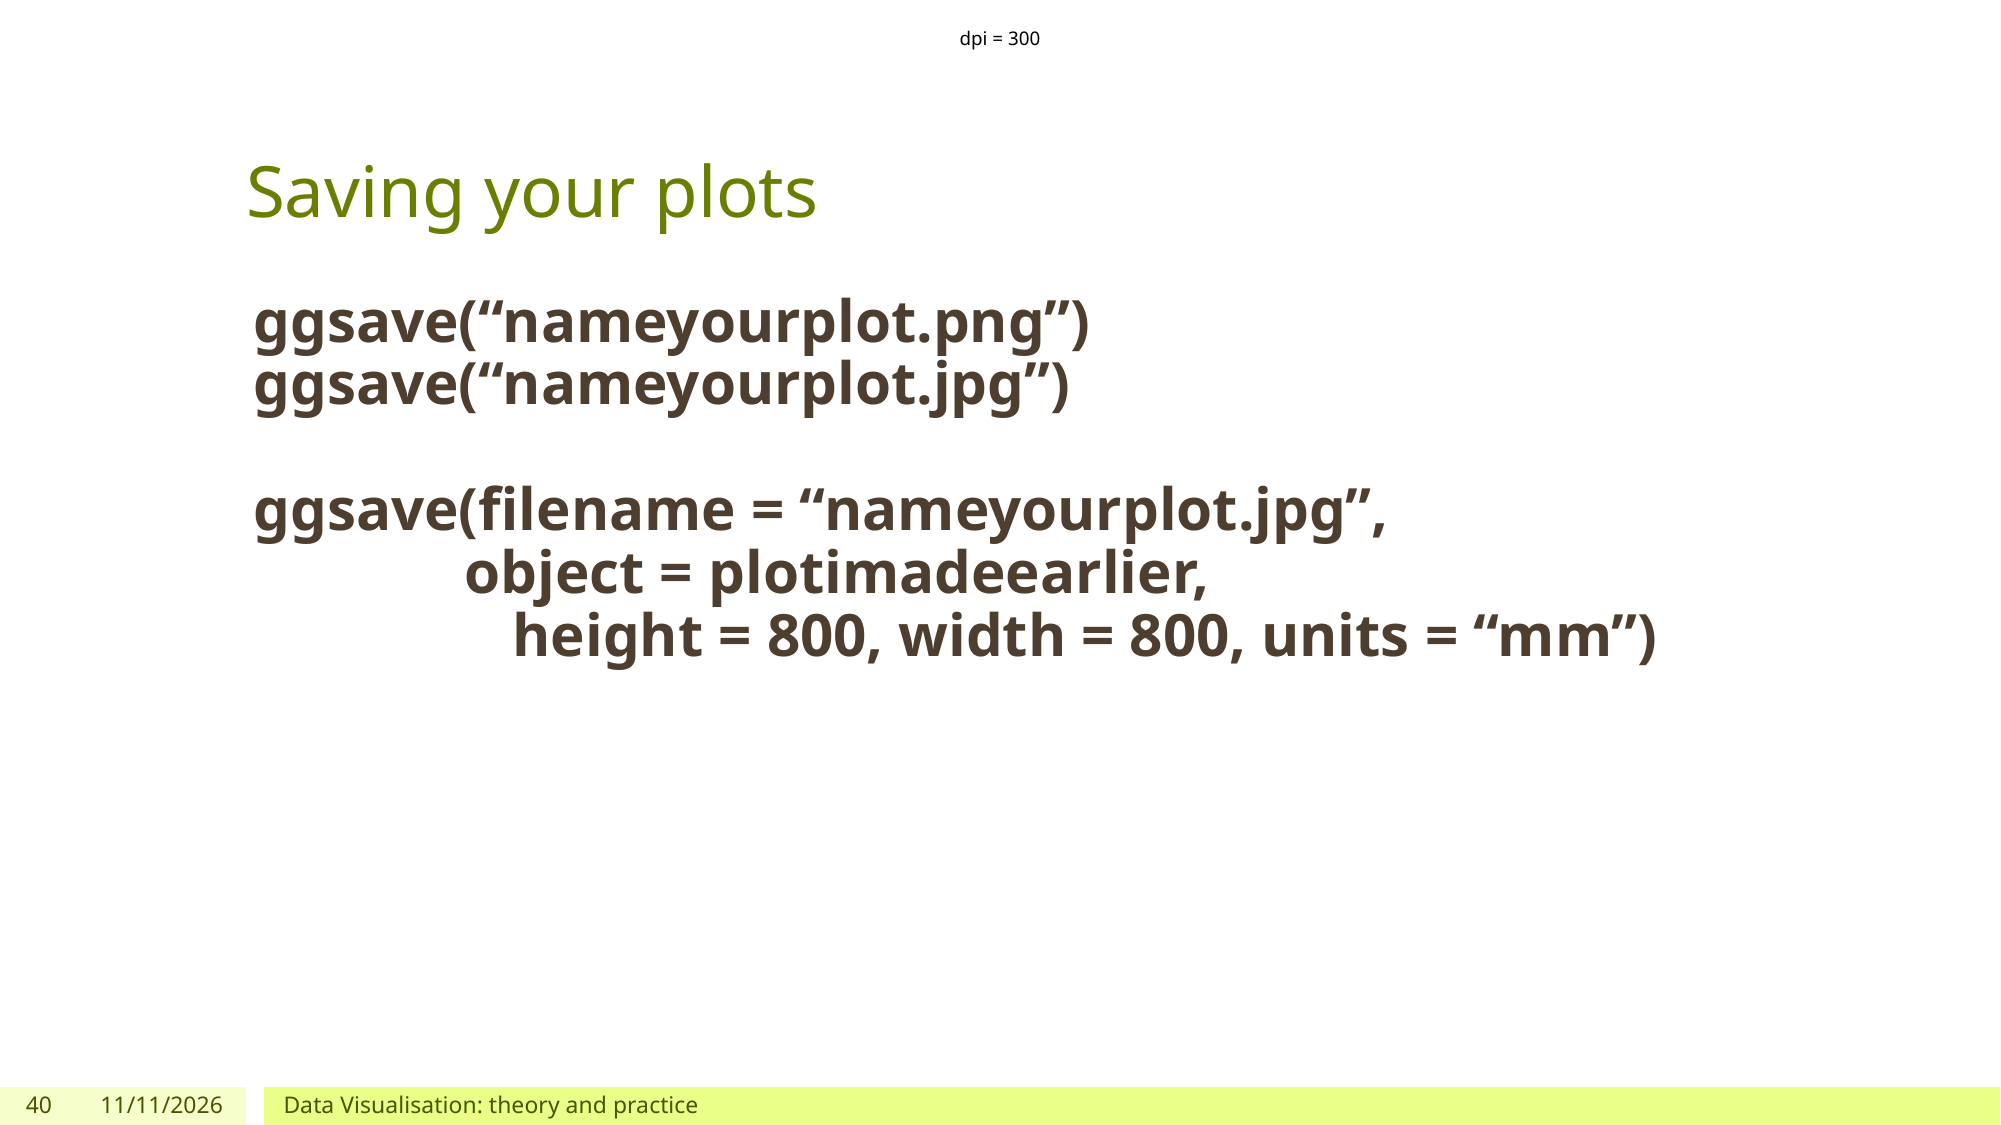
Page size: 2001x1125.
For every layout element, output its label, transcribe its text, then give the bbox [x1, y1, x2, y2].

footer Data Visualisation: theory and practice [268, 1087, 1769, 1125]
text_box dpi = 300 [944, 18, 1056, 57]
text_box ggsave(“nameyourplot.png”) ggsave(“nameyourplot.jpg”) ggsave(filename = “nameyourplot.jpg”, object = plotimadeearlier, height = 800, width = 800, units = “mm”) [238, 284, 1877, 1043]
slide_number 40 [0, 1087, 68, 1125]
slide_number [74, 1087, 239, 1125]
title Saving your plots [231, 45, 1769, 240]
